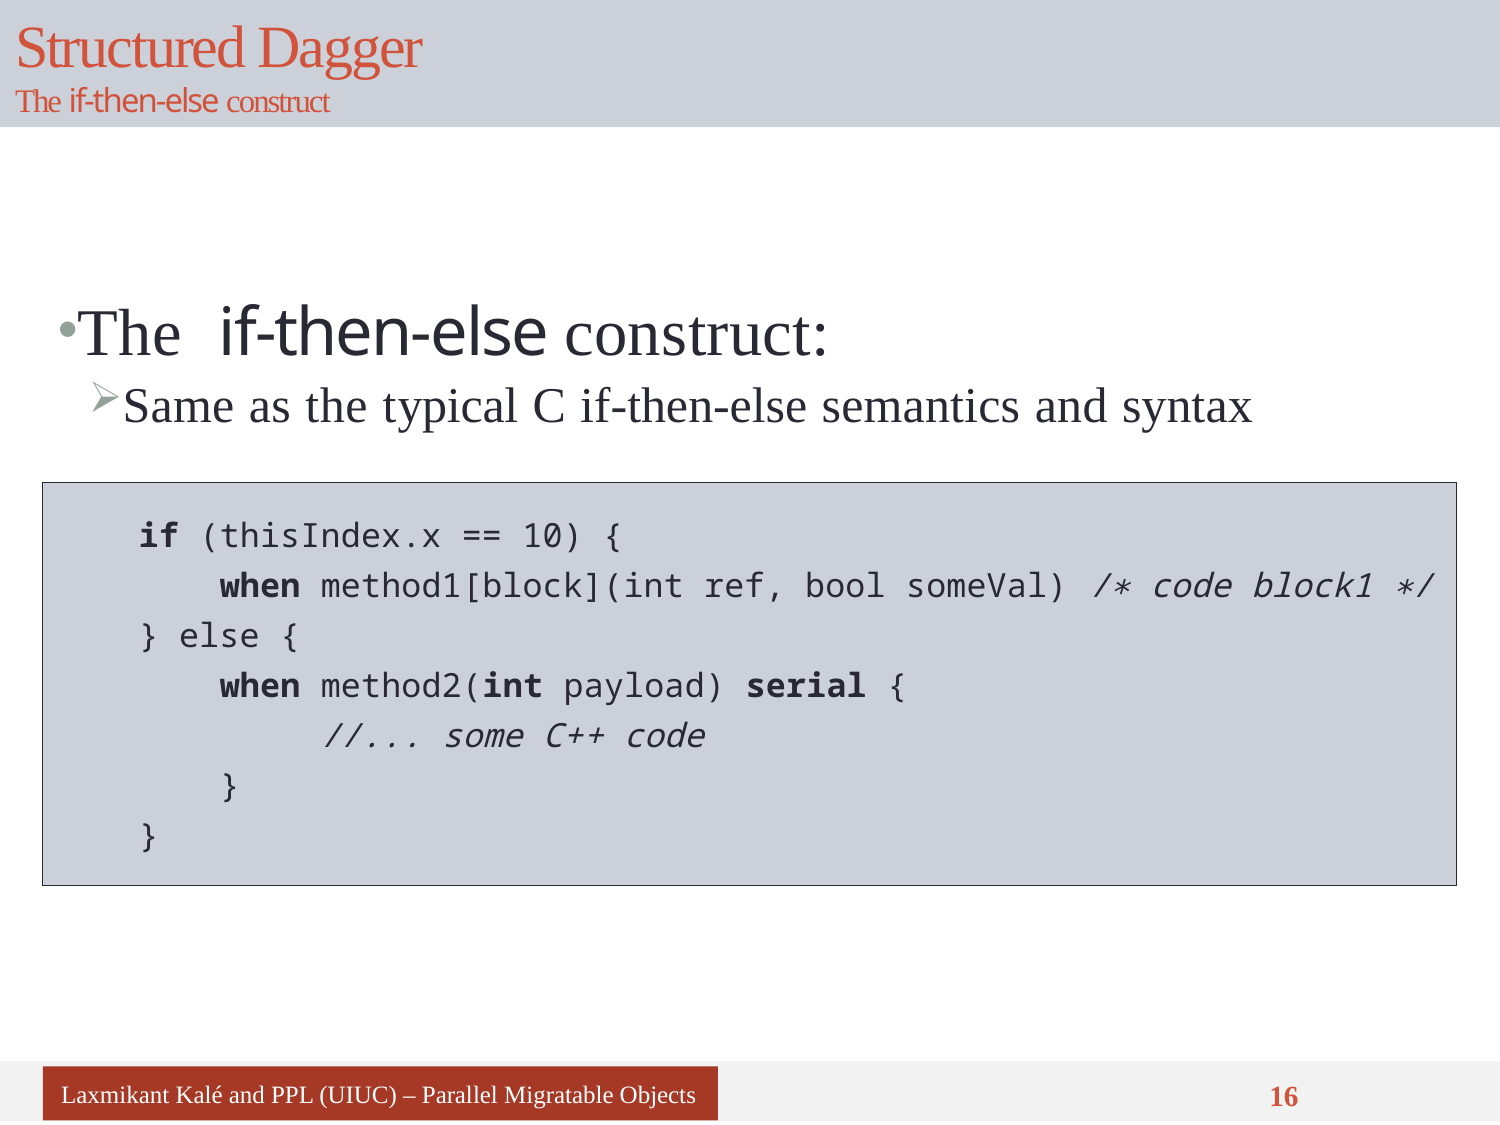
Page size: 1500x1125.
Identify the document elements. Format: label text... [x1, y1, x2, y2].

text_box if (thisIndex.x == 10) { when method1[block](int ref, bool someVal) /∗ code block1 ∗/ } else { when method2(int payload) serial { //... some C++ code } } [42, 482, 1457, 886]
text_box The if-then-else construct: Same as the typical C if-then-else semantics and syntax [42, 281, 1457, 482]
title Structured Dagger The if-then-else construct [0, 0, 1500, 128]
slide_number 16 [1254, 1067, 1457, 1122]
footer Laxmikant Kalé and PPL (UIUC) – Parallel Migratable Objects [42, 1066, 718, 1121]
